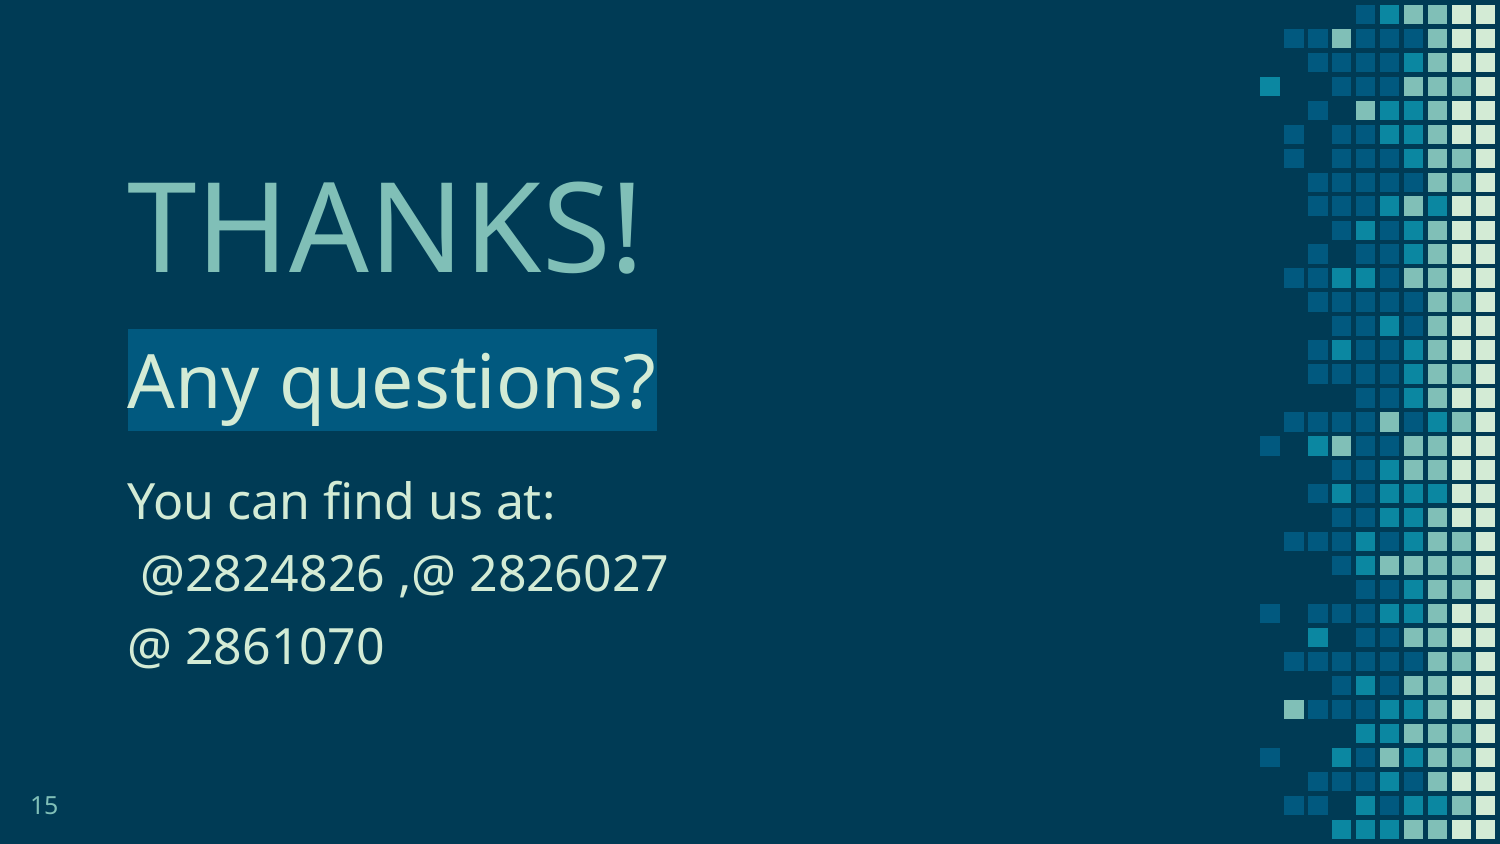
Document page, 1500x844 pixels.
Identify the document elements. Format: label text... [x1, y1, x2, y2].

title THANKS! [112, 122, 911, 313]
subtitle Any questions? [112, 319, 911, 448]
slide_number 15 [15, 774, 105, 839]
list You can find us at: @2824826 ,@ 2826027 @ 2861070 [112, 454, 911, 719]
